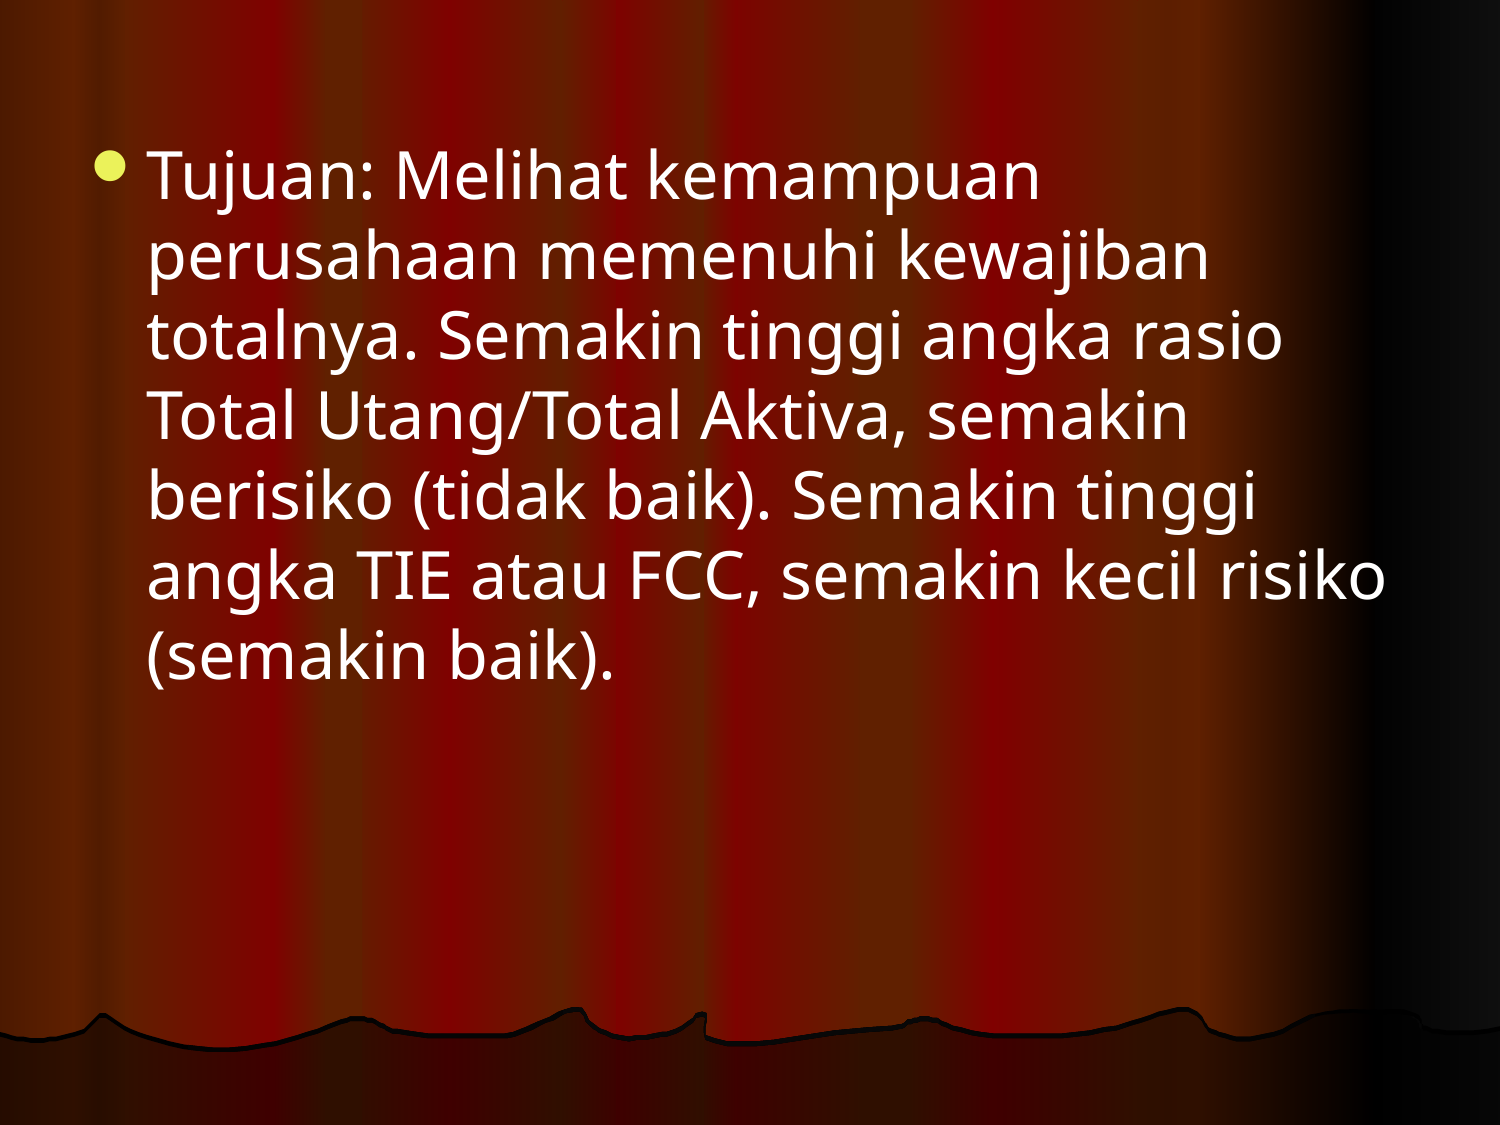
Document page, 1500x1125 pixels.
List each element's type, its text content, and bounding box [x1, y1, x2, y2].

list Tujuan: Melihat kemampuan perusahaan memenuhi kewajiban totalnya. Semakin tinggi angka rasio Total Utang/Total Aktiva, semakin berisiko (tidak baik). Semakin tinggi angka TIE atau FCC, semakin kecil risiko (semakin baik). [74, 125, 1426, 1006]
